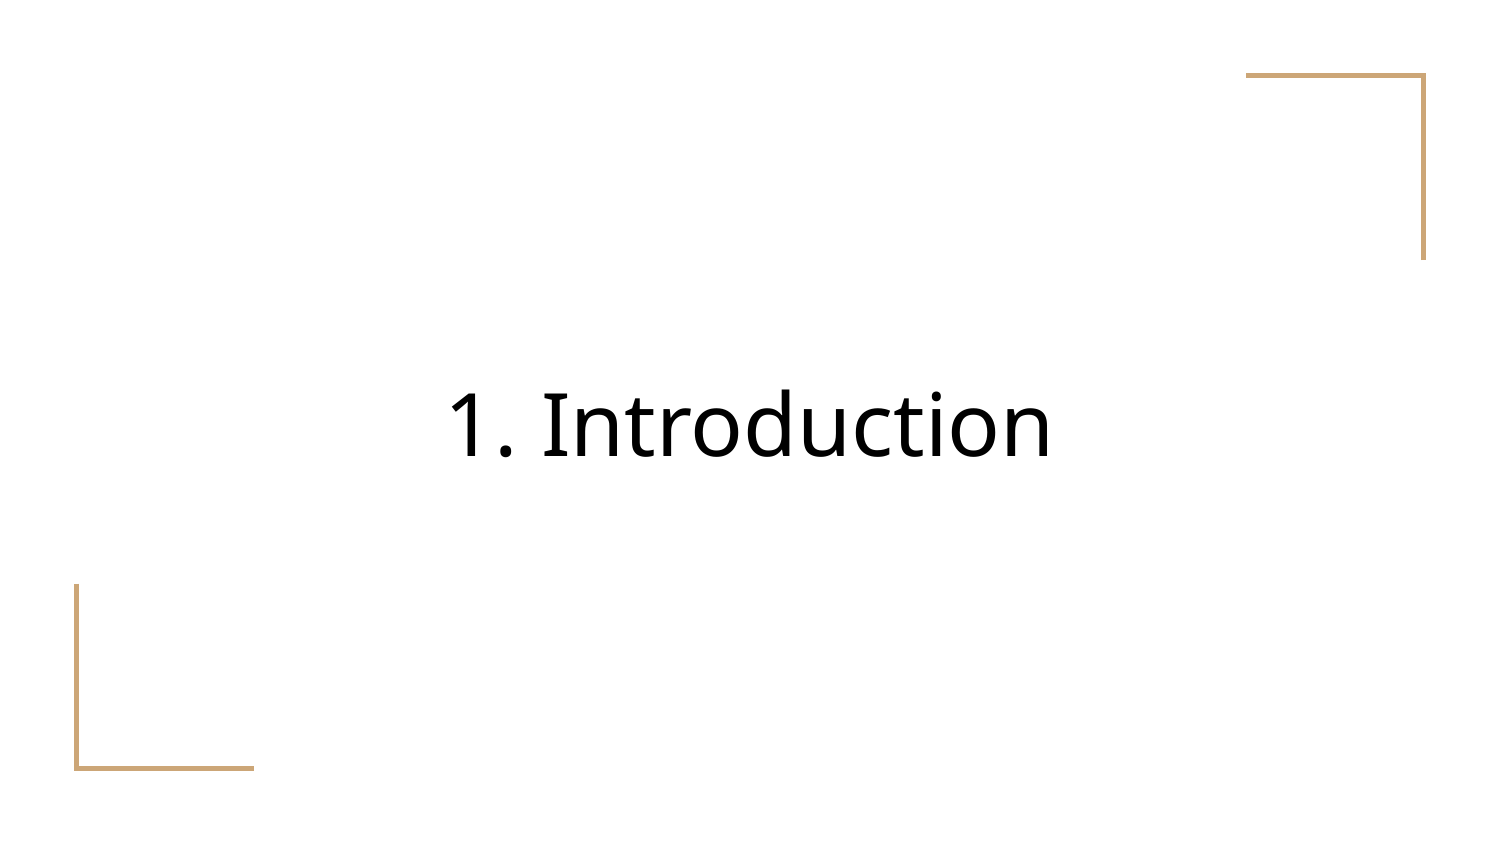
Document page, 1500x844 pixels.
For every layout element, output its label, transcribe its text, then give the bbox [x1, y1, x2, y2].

title 1. Introduction [126, 296, 1374, 548]
